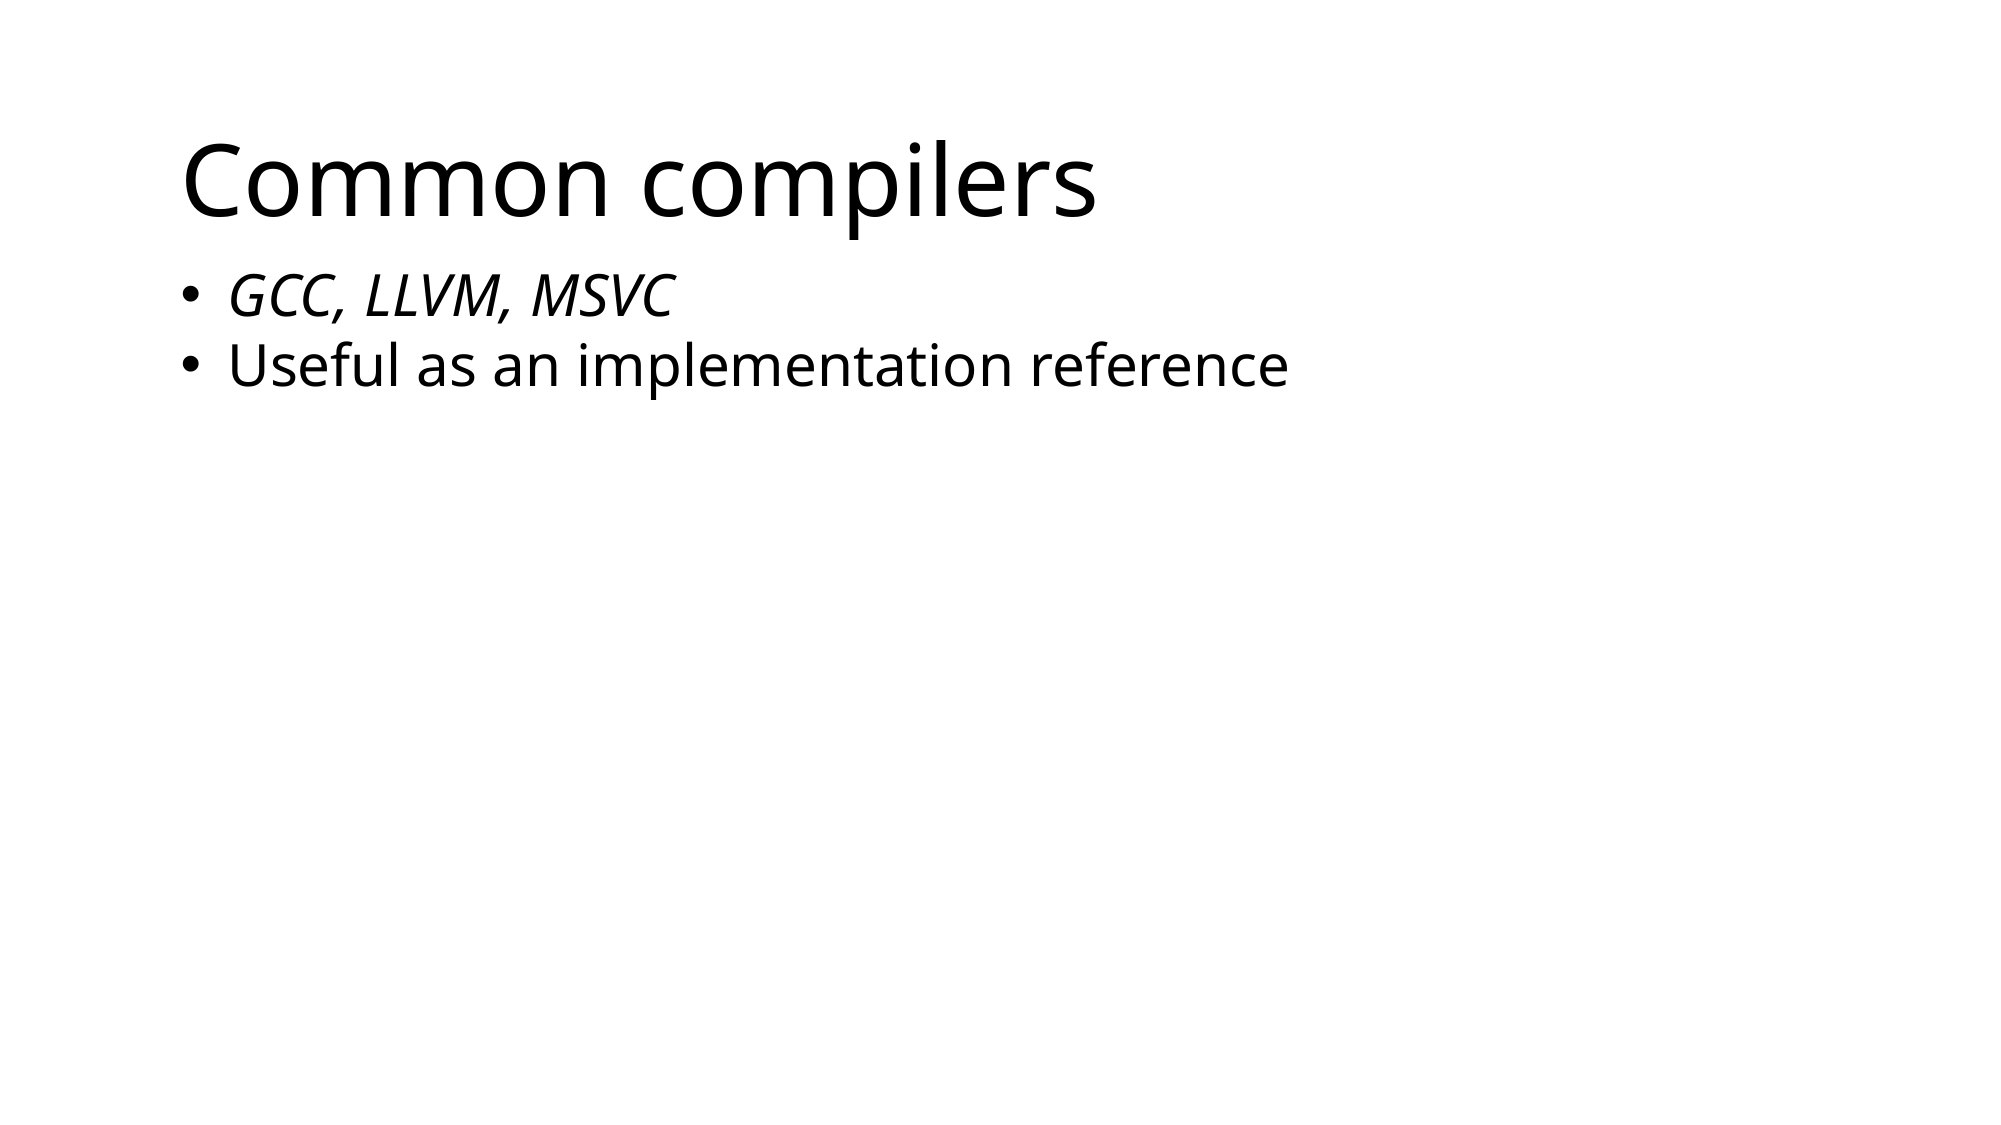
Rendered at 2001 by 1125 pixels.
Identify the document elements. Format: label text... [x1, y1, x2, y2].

text_box GCC, LLVM, MSVC Useful as an implementation reference [165, 250, 1829, 406]
text_box Common compilers [165, 109, 1829, 245]
